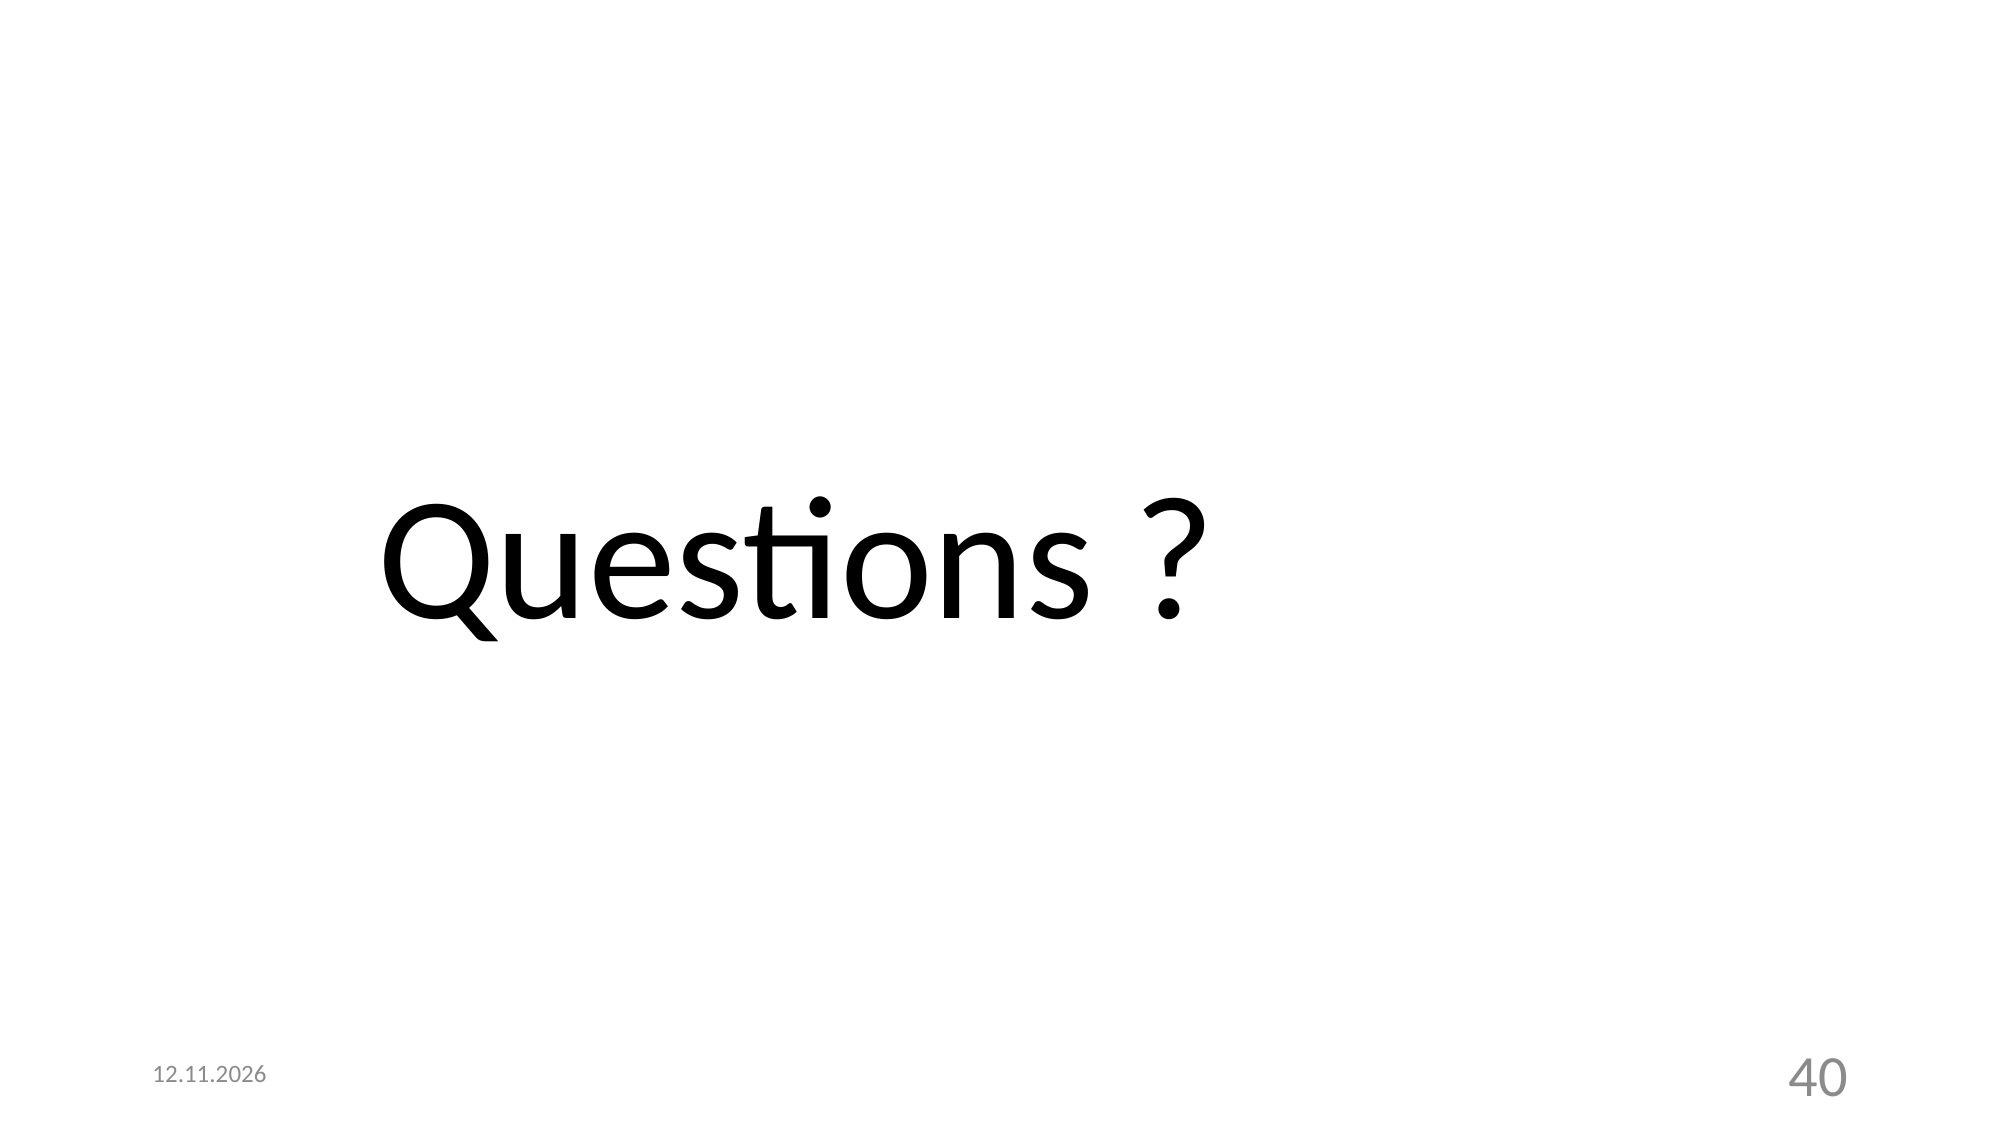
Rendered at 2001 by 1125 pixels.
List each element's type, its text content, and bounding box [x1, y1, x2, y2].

list Questions ? [362, 459, 1350, 666]
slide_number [137, 1042, 588, 1103]
slide_number 40 [1412, 1042, 1863, 1103]
